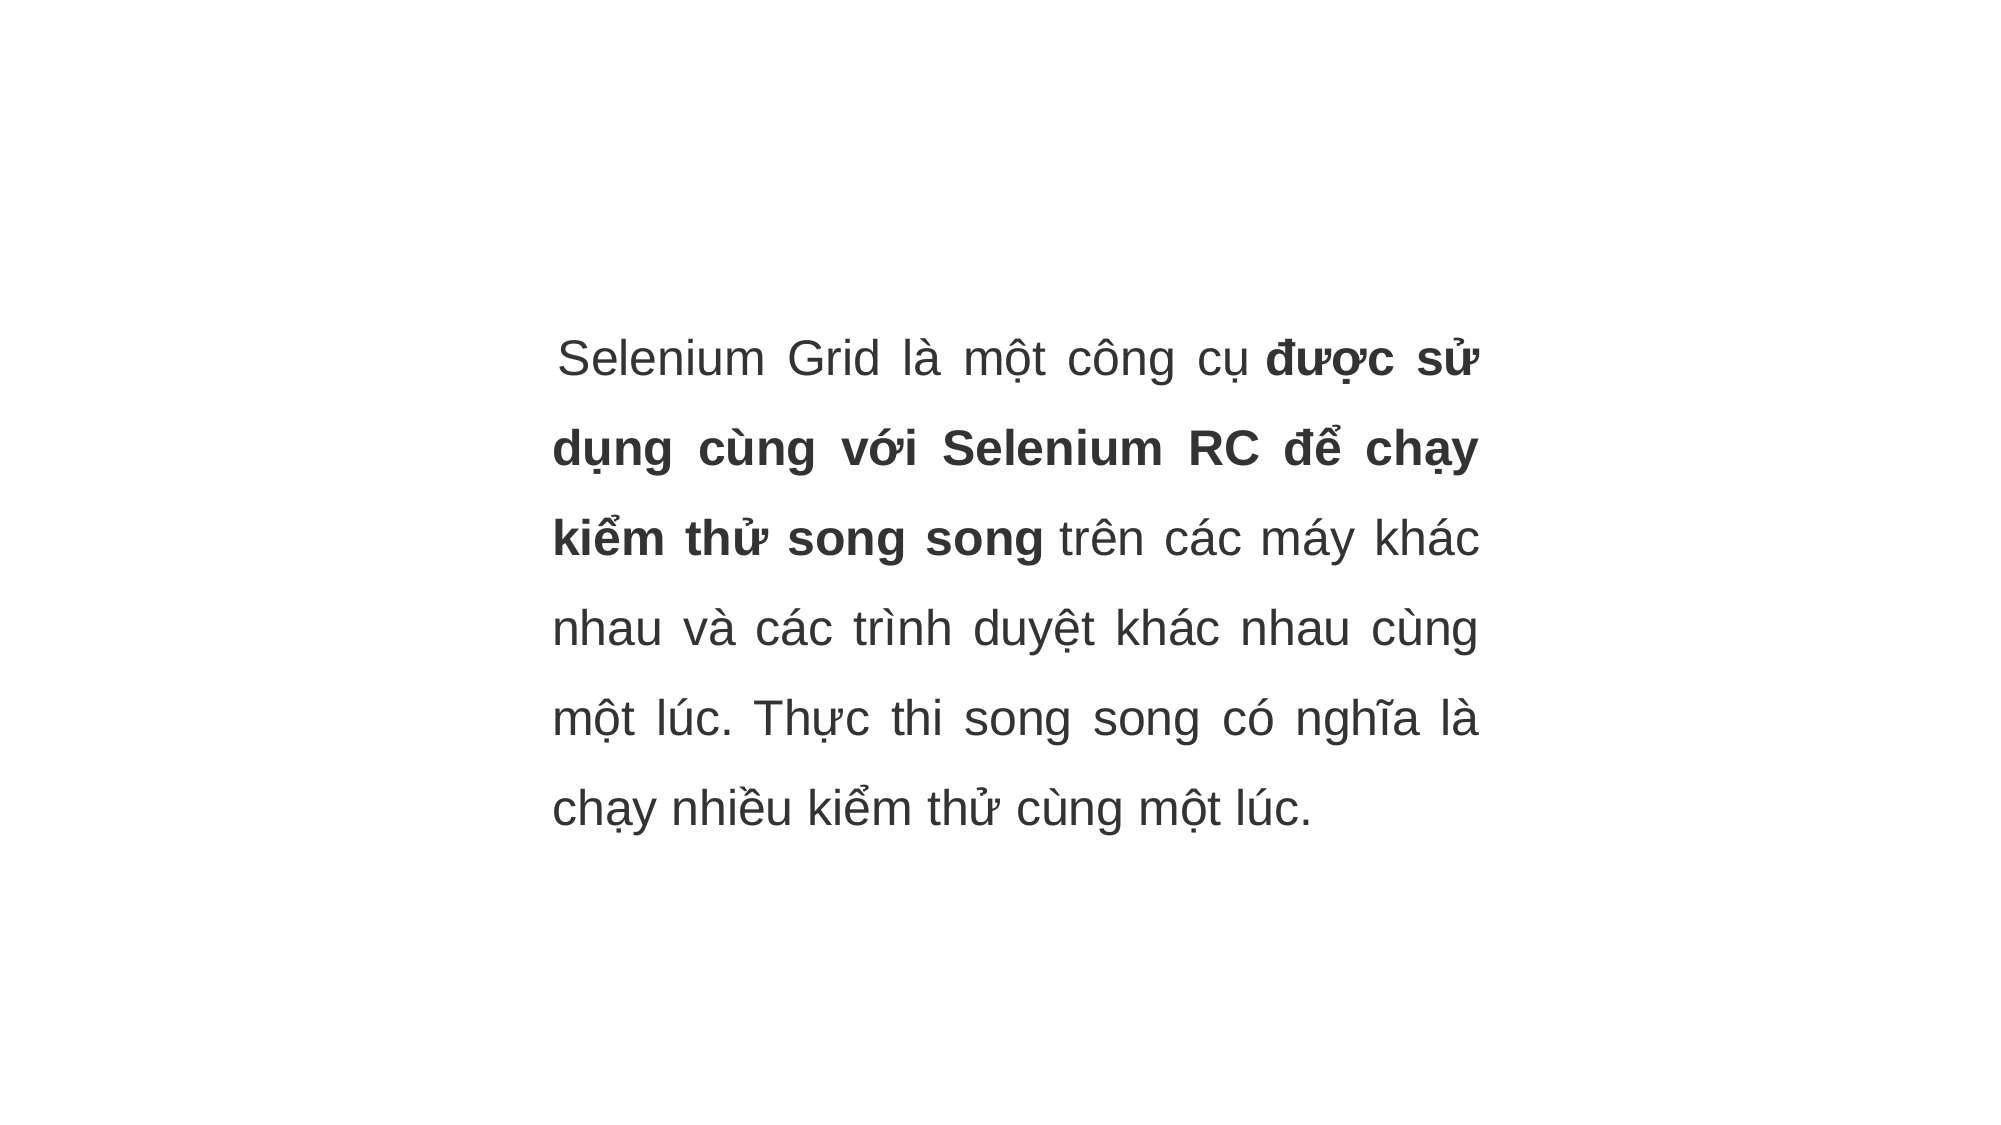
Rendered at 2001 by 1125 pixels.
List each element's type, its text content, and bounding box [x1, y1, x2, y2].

text_box Selenium Grid là một công cụ được sử dụng cùng với Selenium RC để chạy kiểm thử song song trên các máy khác nhau và các trình duyệt khác nhau cùng một lúc. Thực thi song song có nghĩa là chạy nhiều kiểm thử cùng một lúc. [500, 287, 1500, 843]
